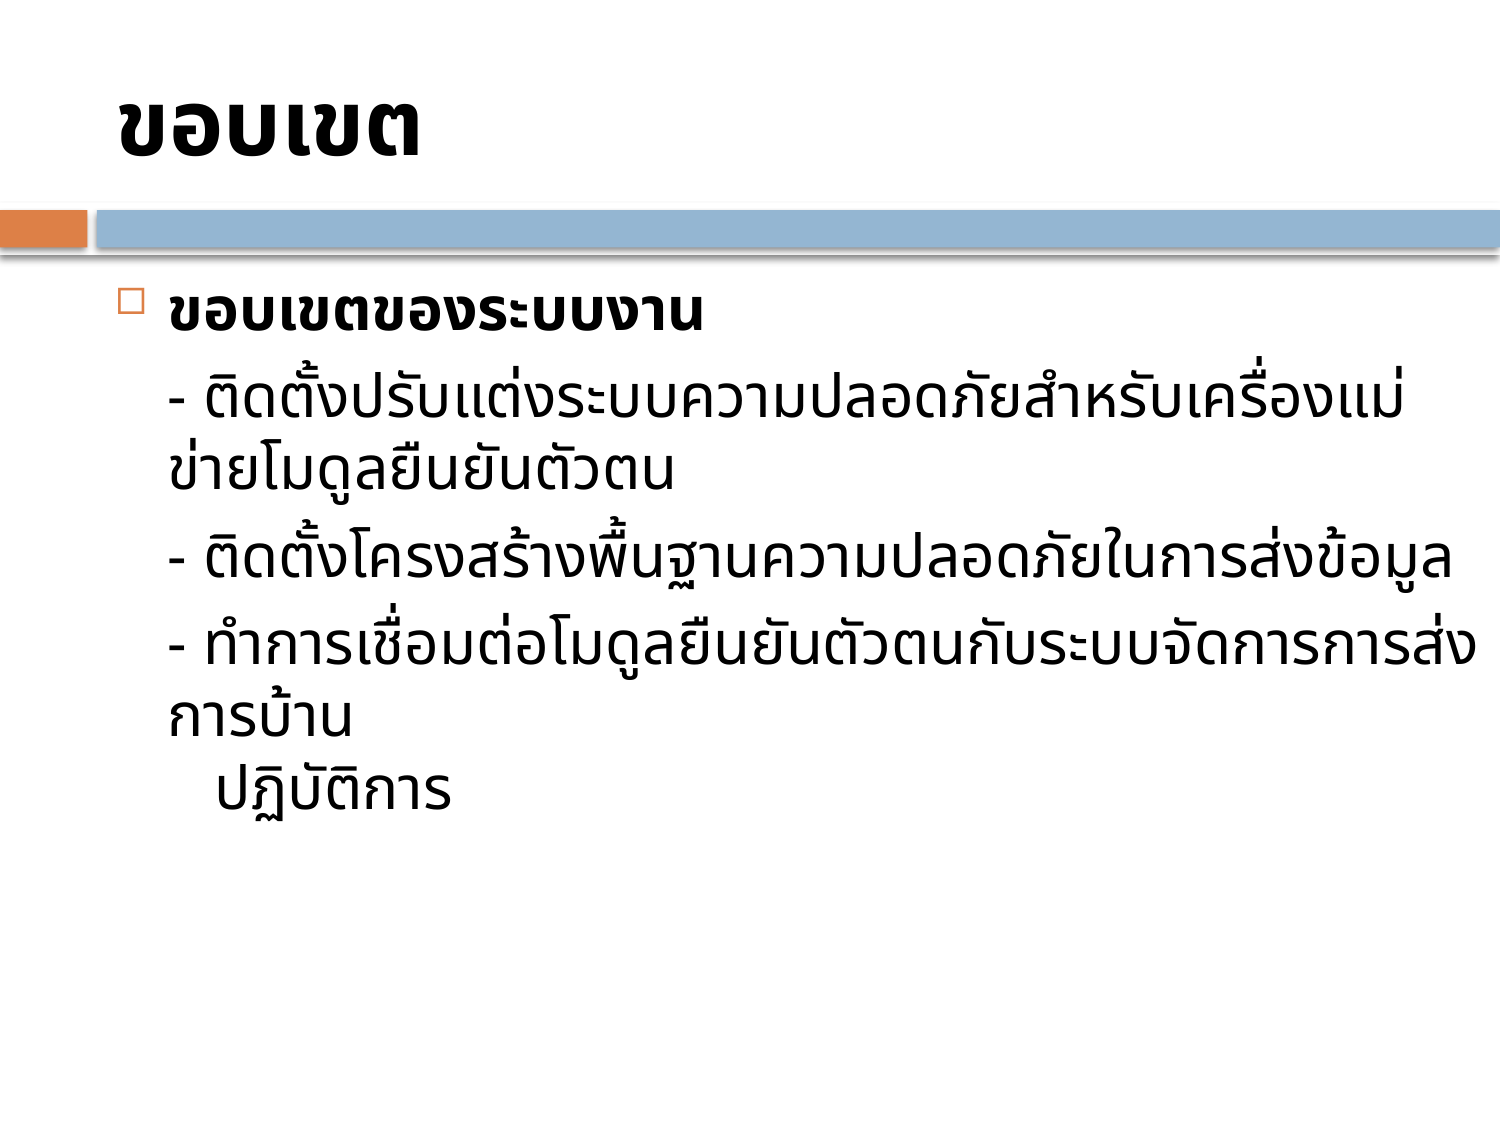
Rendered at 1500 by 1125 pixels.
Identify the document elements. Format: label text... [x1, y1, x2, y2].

list ขอบเขตของระบบงาน - ติดตั้งปรับแต่งระบบความปลอดภัยสำหรับเครื่องแม่ข่ายโมดูลยืนยันตัวตน - ติดตั้งโครงสร้างพื้นฐานความปลอดภัยในการส่งข้อมูล - ทำการเชื่อมต่อโมดูลยืนยันตัวตนกับระบบจัดการการส่งการบ้าน ปฏิบัติการ [100, 262, 1500, 1125]
title ขอบเขต [100, 37, 1438, 200]
